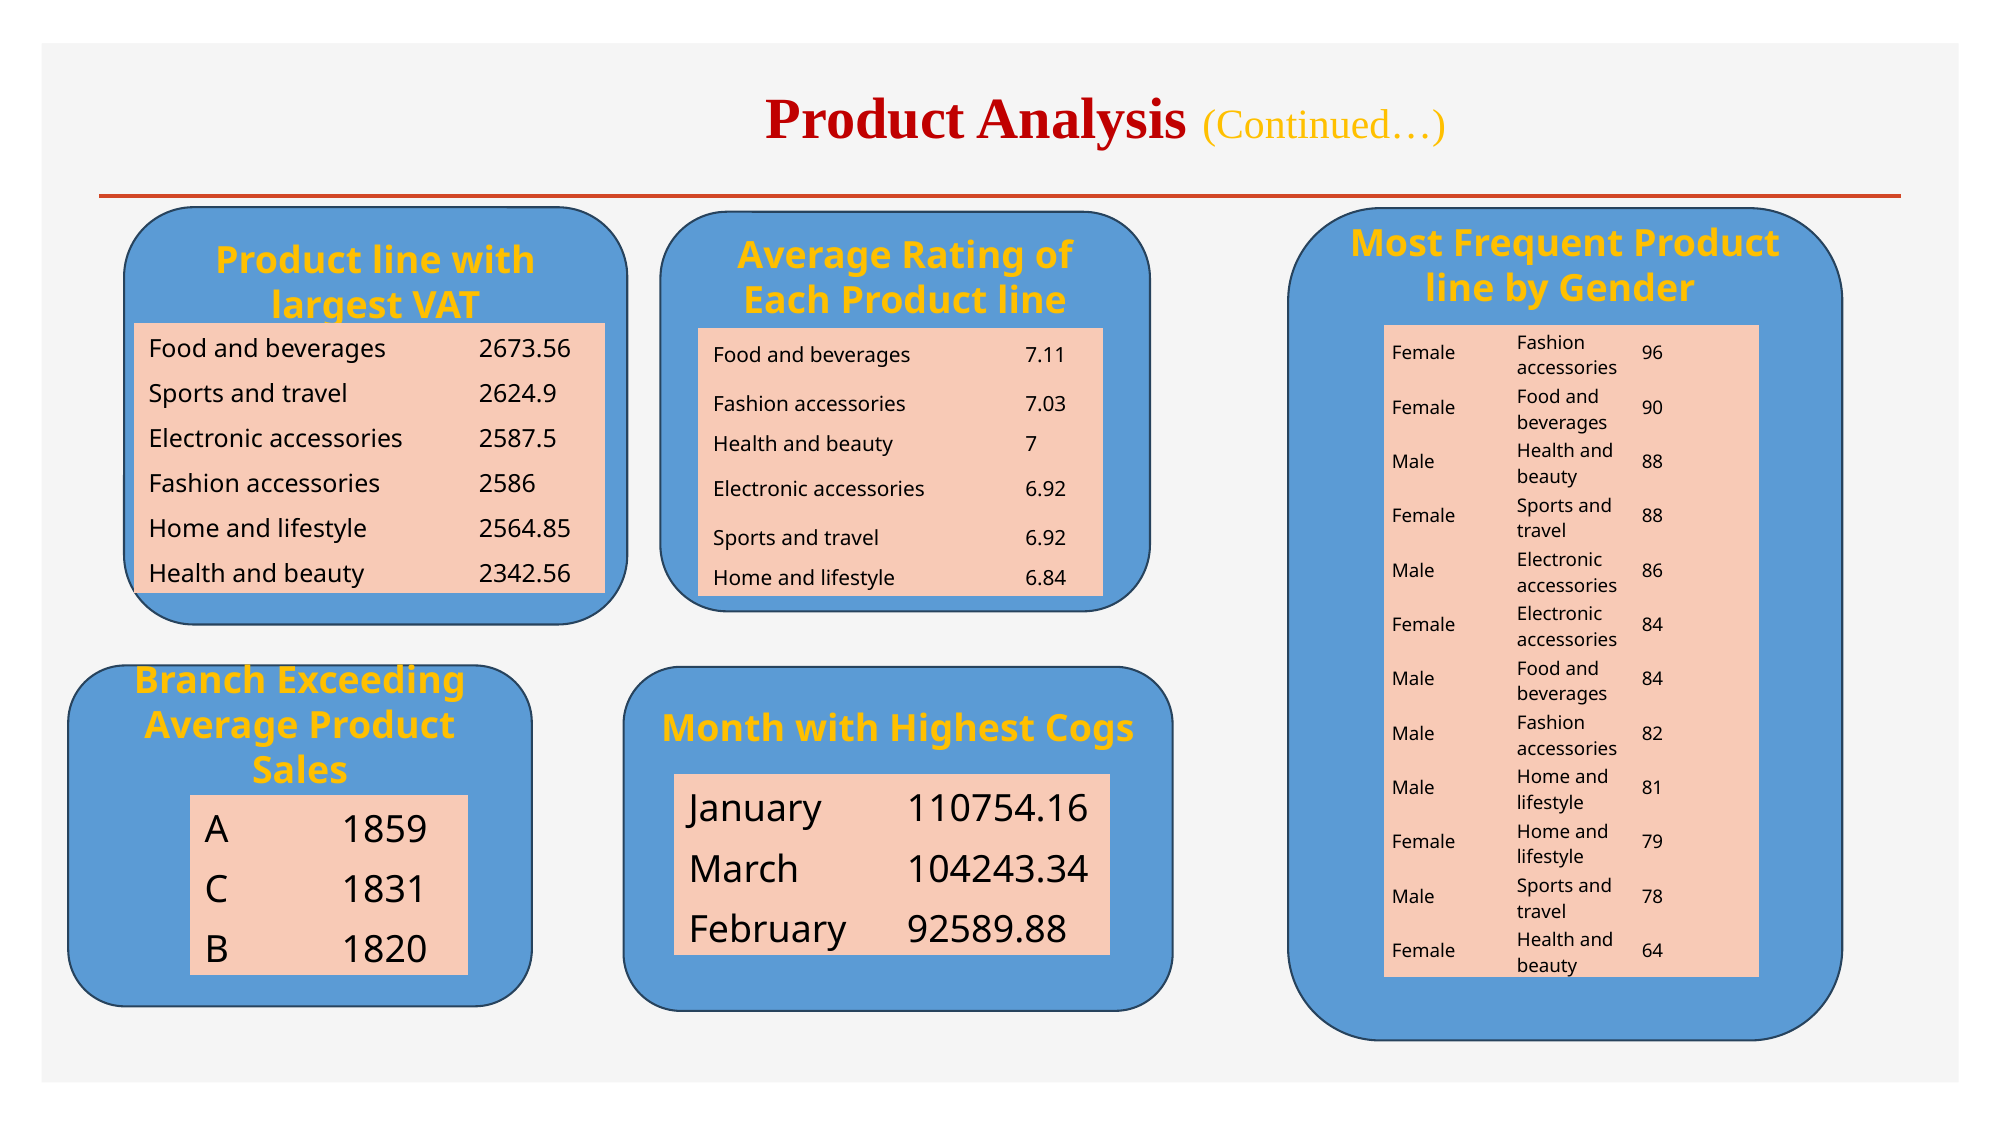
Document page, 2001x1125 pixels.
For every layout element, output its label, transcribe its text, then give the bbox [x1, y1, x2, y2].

table_cell Electronic accessories [134, 413, 464, 458]
table_header 7.11 [1010, 328, 1103, 382]
table_cell Sports and travel [1509, 488, 1634, 543]
table_cell 86 [1634, 543, 1759, 597]
table_cell March [674, 835, 892, 895]
table_cell Health and beauty [1509, 923, 1634, 977]
table_cell 64 [1634, 923, 1759, 977]
table_header Food and beverages [134, 323, 464, 368]
table_cell Health and beauty [134, 548, 464, 593]
table_cell 2587.5 [464, 413, 605, 458]
table_cell Home and lifestyle [134, 503, 464, 548]
table_cell Female [1384, 923, 1509, 977]
table_cell 81 [1634, 760, 1759, 814]
table_cell Electronic accessories [1509, 543, 1634, 597]
table_cell 84 [1634, 597, 1759, 651]
table_cell Female [1384, 380, 1509, 434]
table_cell Male [1384, 651, 1509, 706]
table_cell Male [1384, 706, 1509, 760]
table_cell Electronic accessories [1509, 597, 1634, 651]
table_cell 7 [1010, 422, 1103, 462]
table_cell Home and lifestyle [698, 556, 1010, 596]
table_cell Female [1384, 597, 1509, 651]
table_cell 1820 [327, 915, 468, 975]
table_cell 79 [1634, 814, 1759, 869]
table_cell B [190, 915, 327, 975]
table_cell Health and beauty [698, 422, 1010, 462]
table_cell 2586 [464, 458, 605, 503]
table_cell 1831 [327, 855, 468, 915]
table_cell 92589.88 [892, 895, 1110, 955]
table_header 96 [1634, 325, 1759, 380]
text_box Product Analysis (Continued…) [741, 72, 1742, 158]
table_cell 6.92 [1010, 516, 1103, 556]
table_cell 2342.56 [464, 548, 605, 593]
table_cell Female [1384, 814, 1509, 869]
table_cell Fashion accessories [134, 458, 464, 503]
table_cell 84 [1634, 651, 1759, 706]
table_cell Male [1384, 869, 1509, 923]
table_cell Male [1384, 543, 1509, 597]
table_cell Sports and travel [1509, 869, 1634, 923]
table_cell 82 [1634, 706, 1759, 760]
table_cell 7.03 [1010, 382, 1103, 422]
table_header Food and beverages [698, 328, 1010, 382]
text_box Month with Highest Cogs [622, 665, 1174, 1012]
table_cell 2564.85 [464, 503, 605, 548]
table_header 1859 [327, 795, 468, 855]
table_cell Male [1384, 760, 1509, 814]
table_cell 88 [1634, 488, 1759, 543]
table_cell Sports and travel [698, 516, 1010, 556]
table_cell 2624.9 [464, 368, 605, 413]
table_header 110754.16 [892, 774, 1110, 835]
text_box Branch Exceeding Average Product Sales [67, 664, 533, 1008]
table_cell 78 [1634, 869, 1759, 923]
table_cell February [674, 895, 892, 955]
table_cell 6.92 [1010, 462, 1103, 516]
table_cell Female [1384, 488, 1509, 543]
table_header A [190, 795, 327, 855]
table_cell Fashion accessories [1509, 706, 1634, 760]
table_header January [674, 774, 892, 835]
table_cell C [190, 855, 327, 915]
table_cell Food and beverages [1509, 651, 1634, 706]
text_box Most Frequent Product line by Gender [1287, 207, 1844, 1042]
table_cell 6.84 [1010, 556, 1103, 596]
table_cell Fashion accessories [698, 382, 1010, 422]
table_cell Food and beverages [1509, 380, 1634, 434]
table_cell Health and beauty [1509, 434, 1634, 488]
table_cell Sports and travel [134, 368, 464, 413]
table_cell Home and lifestyle [1509, 814, 1634, 869]
text_box Average Rating of Each Product line [659, 210, 1152, 613]
table_cell 104243.34 [892, 835, 1110, 895]
table_header Female [1384, 325, 1509, 380]
text_box Product line with largest VAT [122, 206, 629, 626]
table_cell Electronic accessories [698, 462, 1010, 516]
table_header Fashion accessories [1509, 325, 1634, 380]
table_cell Home and lifestyle [1509, 760, 1634, 814]
table_cell 90 [1634, 380, 1759, 434]
table_header 2673.56 [464, 323, 605, 368]
table_cell Male [1384, 434, 1509, 488]
table_cell 88 [1634, 434, 1759, 488]
